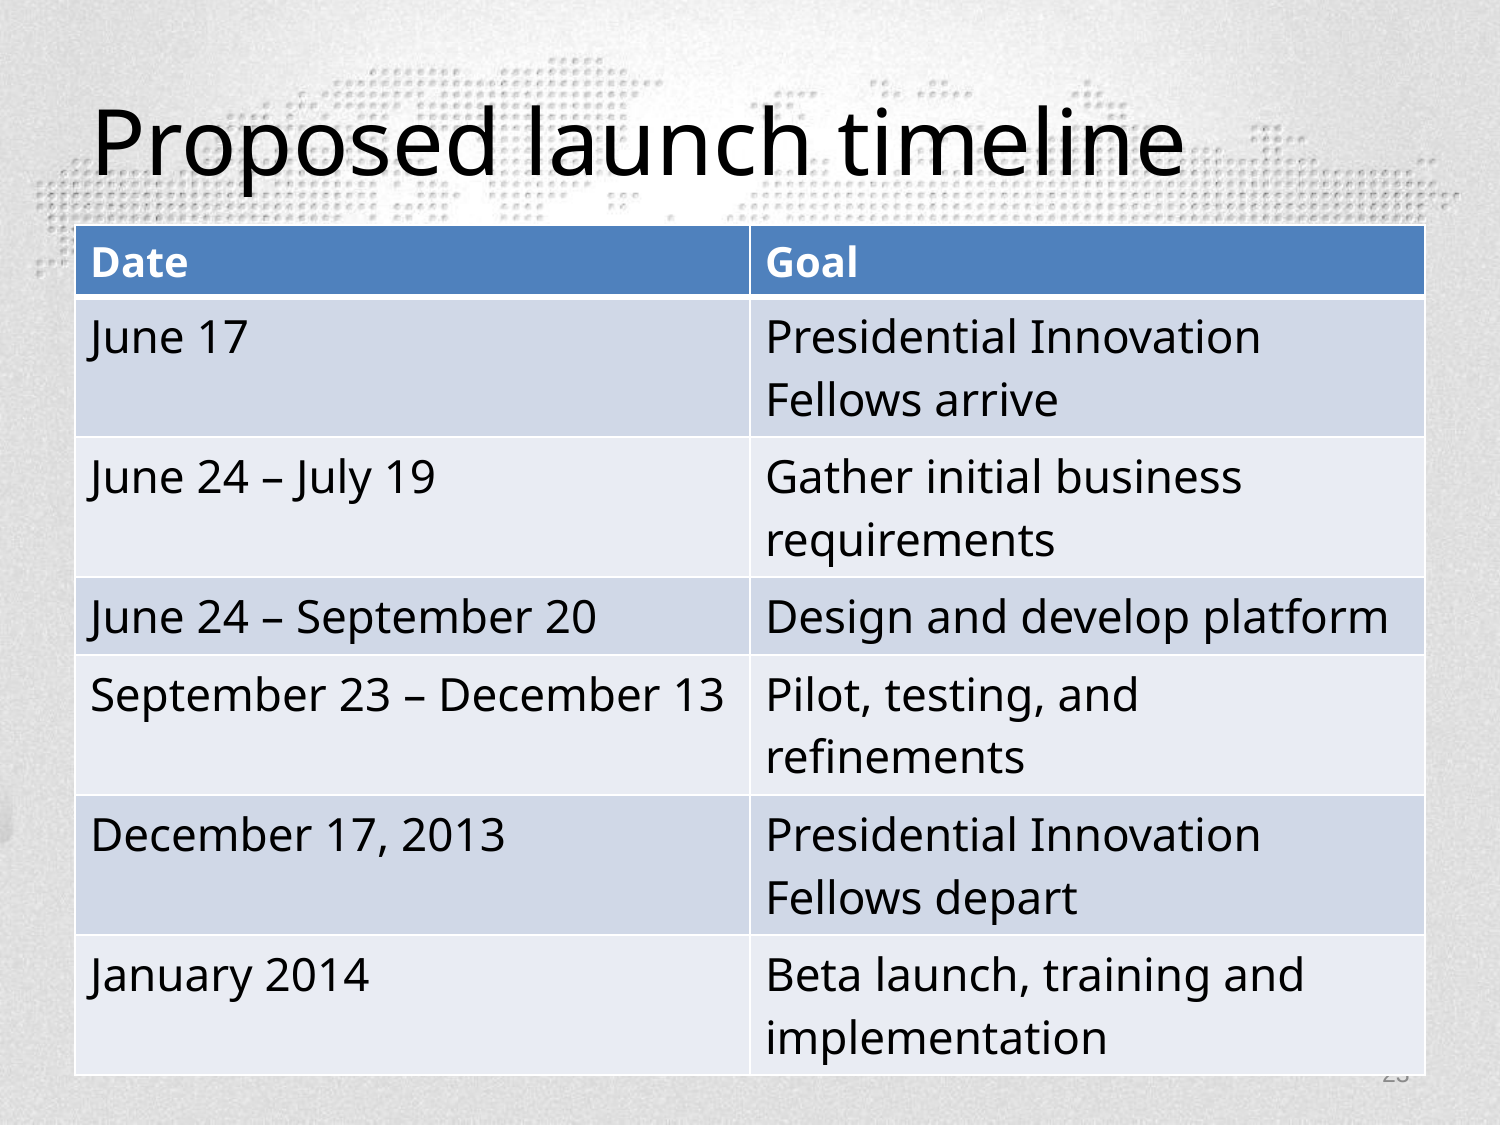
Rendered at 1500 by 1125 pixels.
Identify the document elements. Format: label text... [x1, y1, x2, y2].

table_cell Presidential Innovation Fellows depart [751, 796, 1424, 934]
title Proposed launch timeline [75, 45, 1425, 224]
table_cell December 17, 2013 [76, 796, 749, 934]
table_cell January 2014 [76, 936, 749, 1074]
table_cell Beta launch, training and implementation [751, 936, 1424, 1074]
table_cell June 24 – July 19 [76, 438, 749, 576]
slide_number 23 [1074, 1042, 1425, 1103]
table_cell Design and develop platform [751, 578, 1424, 654]
table_cell June 17 [76, 300, 749, 436]
table_header Date [76, 226, 749, 294]
table_cell June 24 – September 20 [76, 578, 749, 654]
table_cell Gather initial business requirements [751, 438, 1424, 576]
table_header Goal [751, 226, 1424, 294]
table_cell September 23 – December 13 [76, 656, 749, 794]
table_cell Presidential Innovation Fellows arrive [751, 300, 1424, 436]
picture [0, 0, 1500, 1125]
table_cell Pilot, testing, and refinements [751, 656, 1424, 794]
